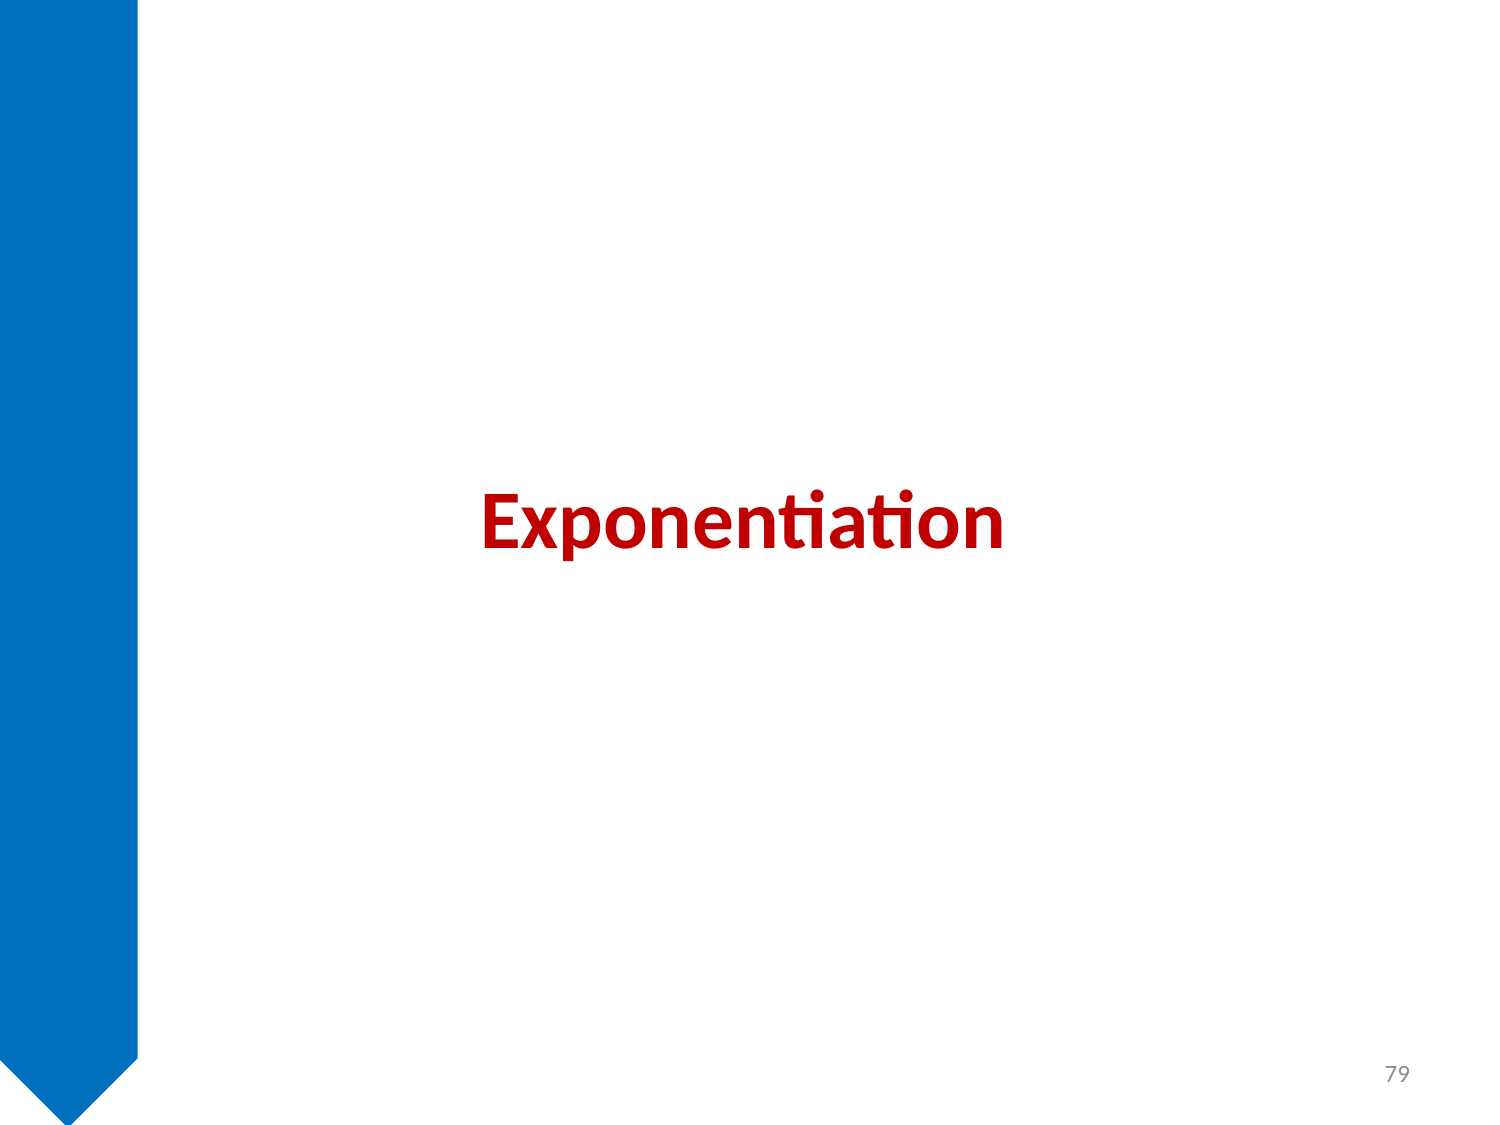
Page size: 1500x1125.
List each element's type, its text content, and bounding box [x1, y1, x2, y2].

title Exponentiation [465, 457, 1035, 563]
text_box [0, 0, 138, 1125]
slide_number 79 [1074, 1042, 1425, 1103]
